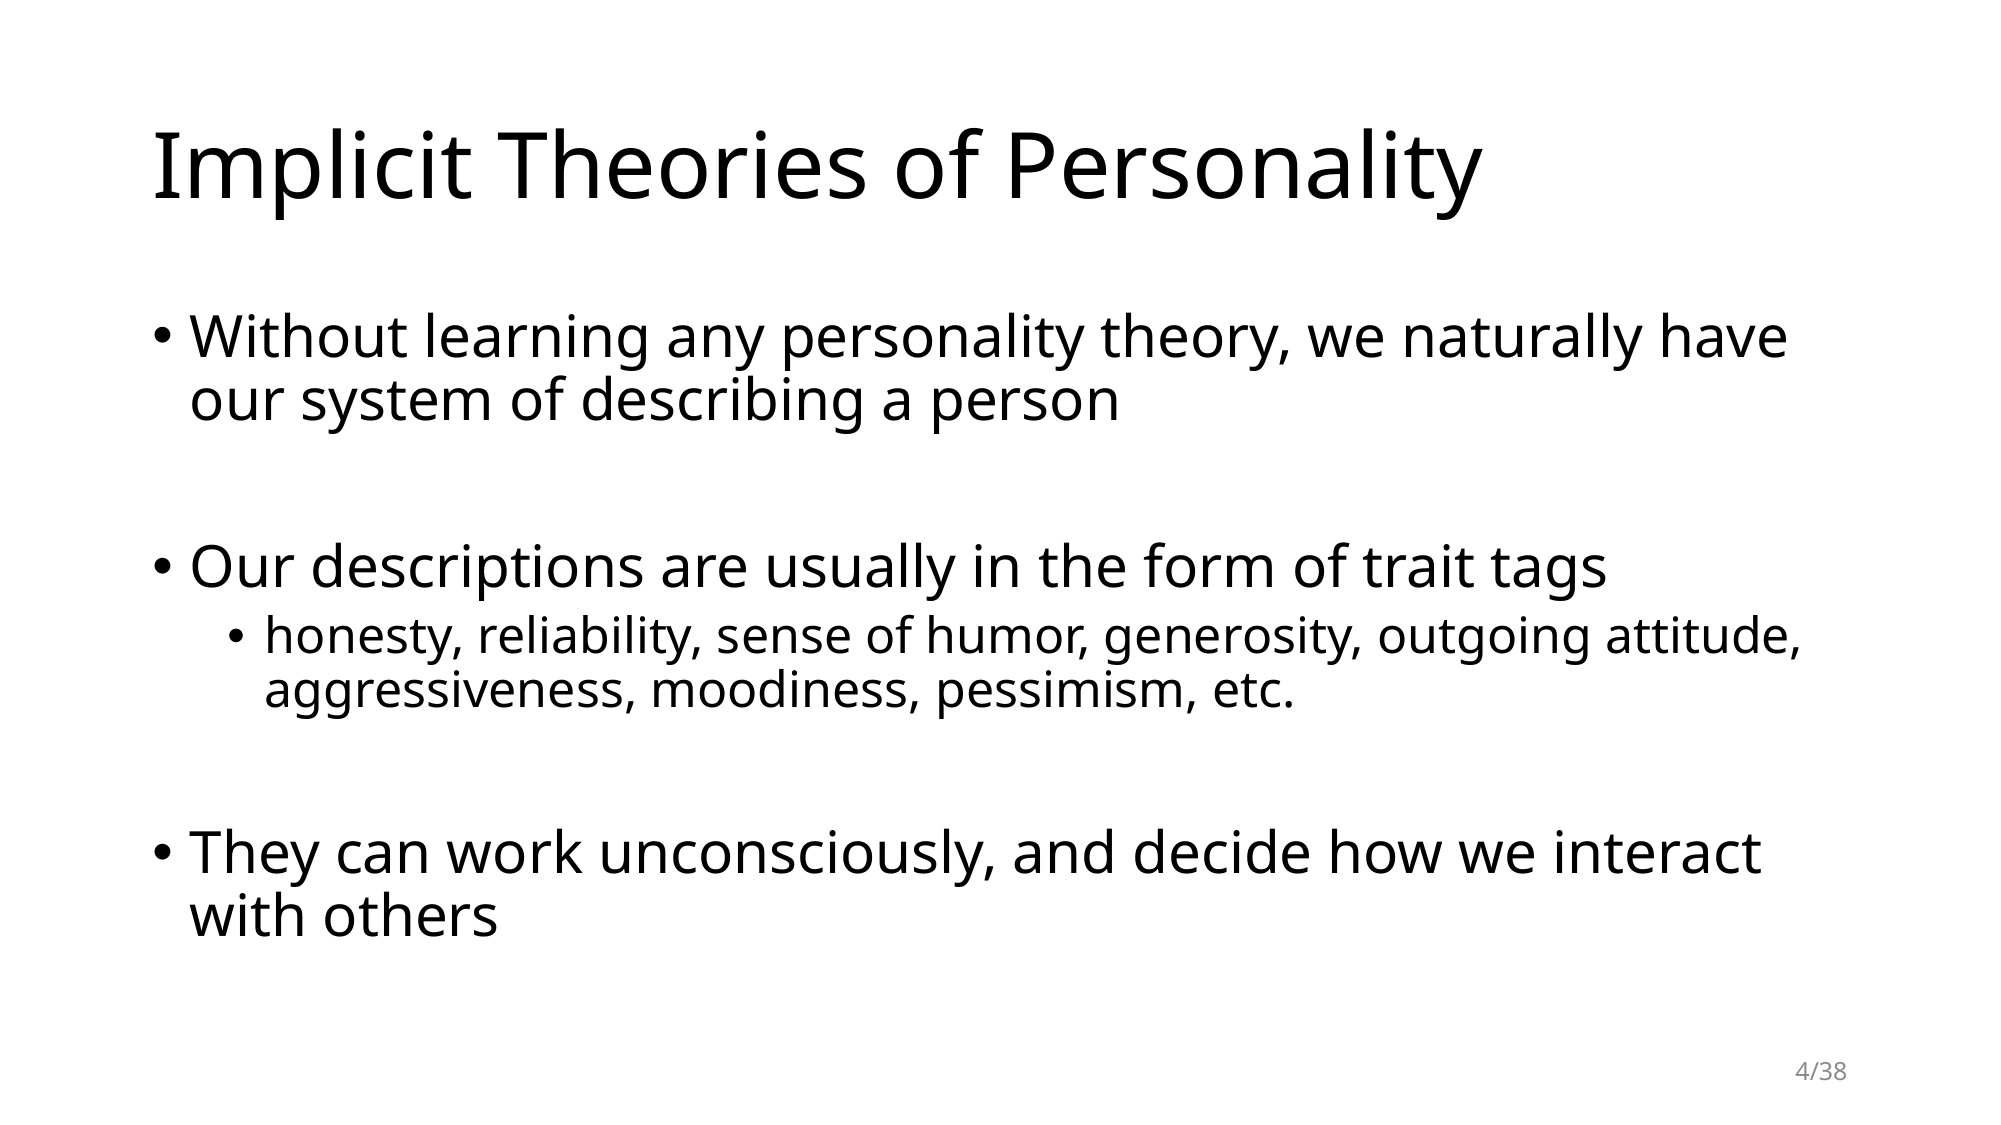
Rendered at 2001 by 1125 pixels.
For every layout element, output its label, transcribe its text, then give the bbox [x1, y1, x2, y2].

title Implicit Theories of Personality [137, 59, 1863, 278]
list Without learning any personality theory, we naturally have our system of describing a person Our descriptions are usually in the form of trait tags honesty, reliability, sense of humor, generosity, outgoing attitude, aggressiveness, moodiness, pessimism, etc. They can work unconsciously, and decide how we interact with others [137, 299, 1863, 1014]
slide_number 4/38 [1412, 1042, 1863, 1103]
